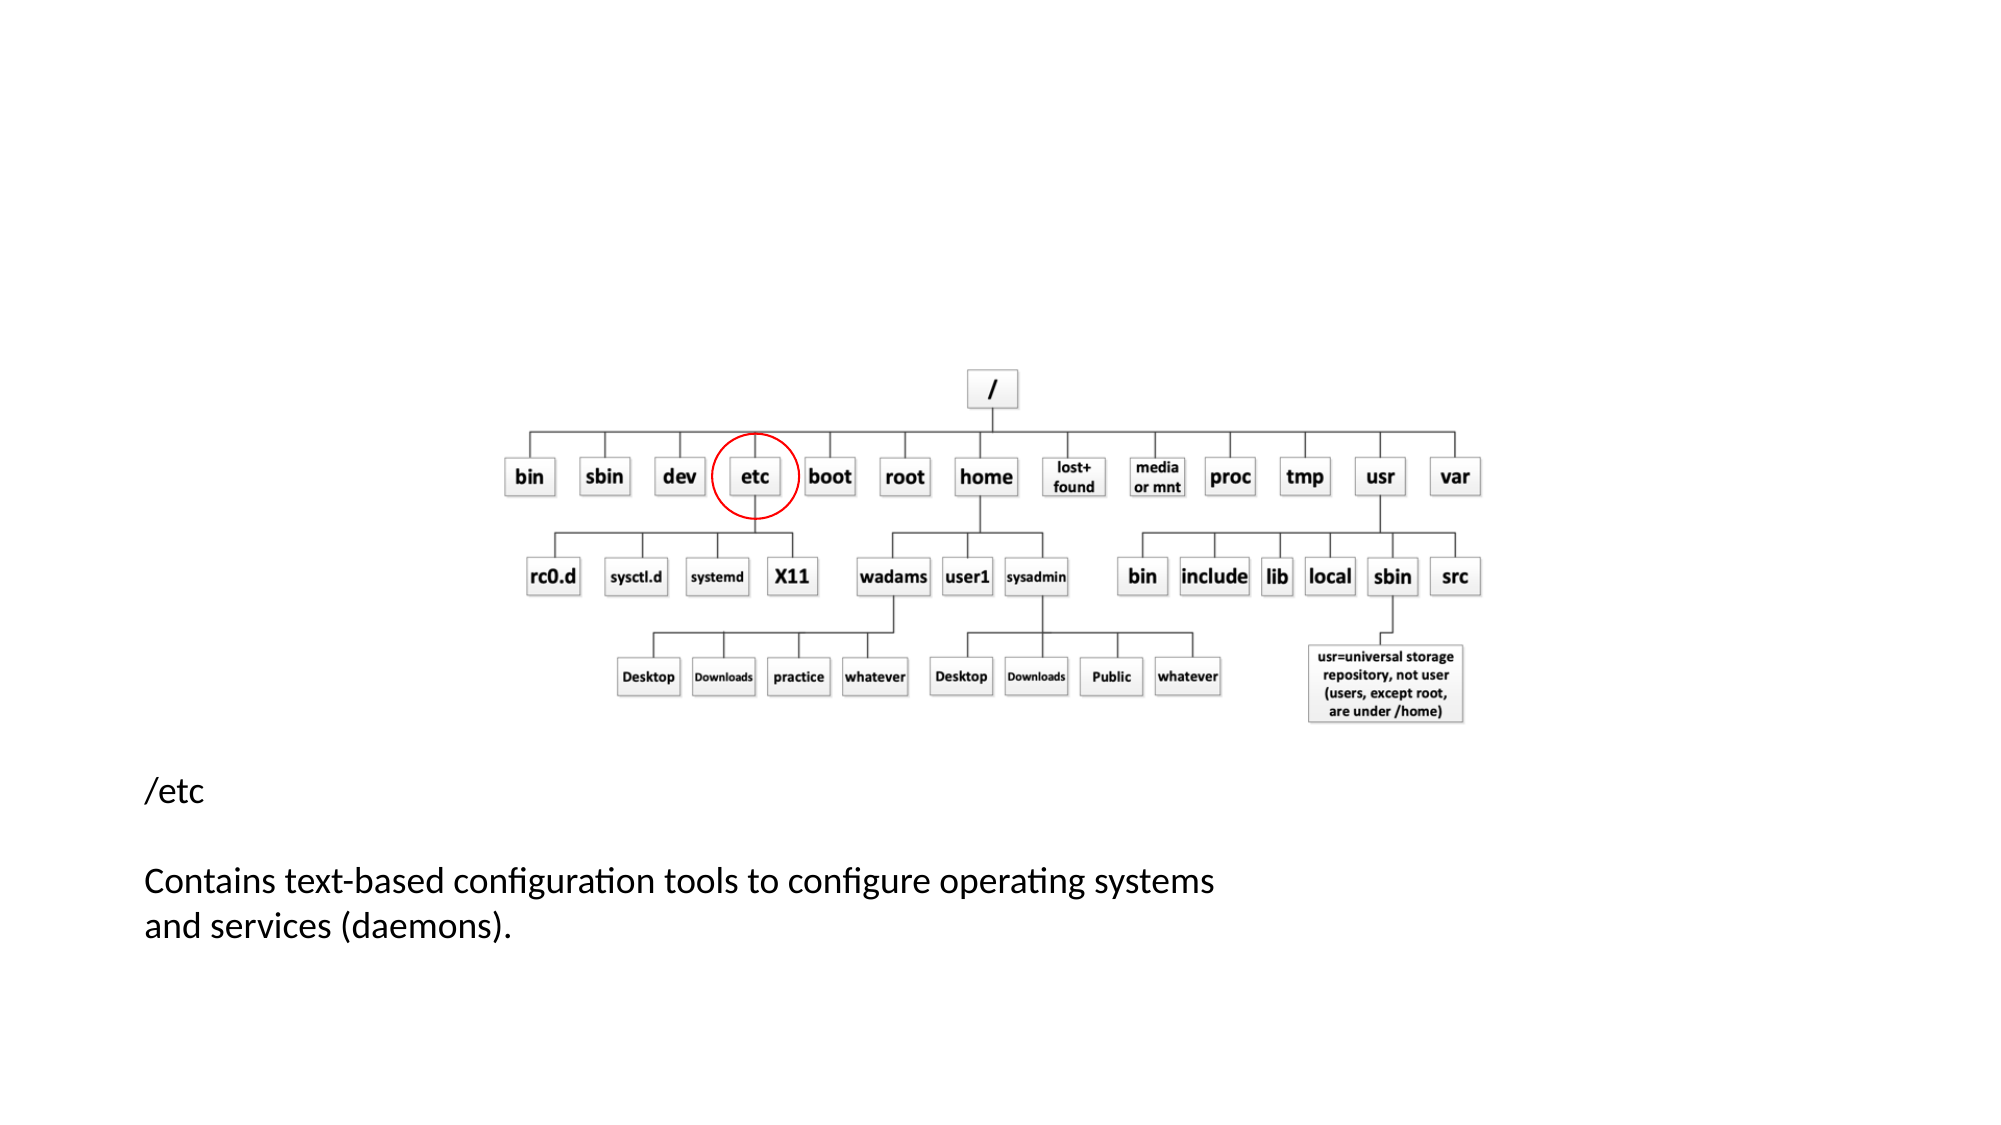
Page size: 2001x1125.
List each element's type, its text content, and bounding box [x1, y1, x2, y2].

picture [497, 364, 1503, 761]
text_box /etc Contains text-based configuration tools to configure operating systems and services (daemons). [129, 758, 1267, 953]
